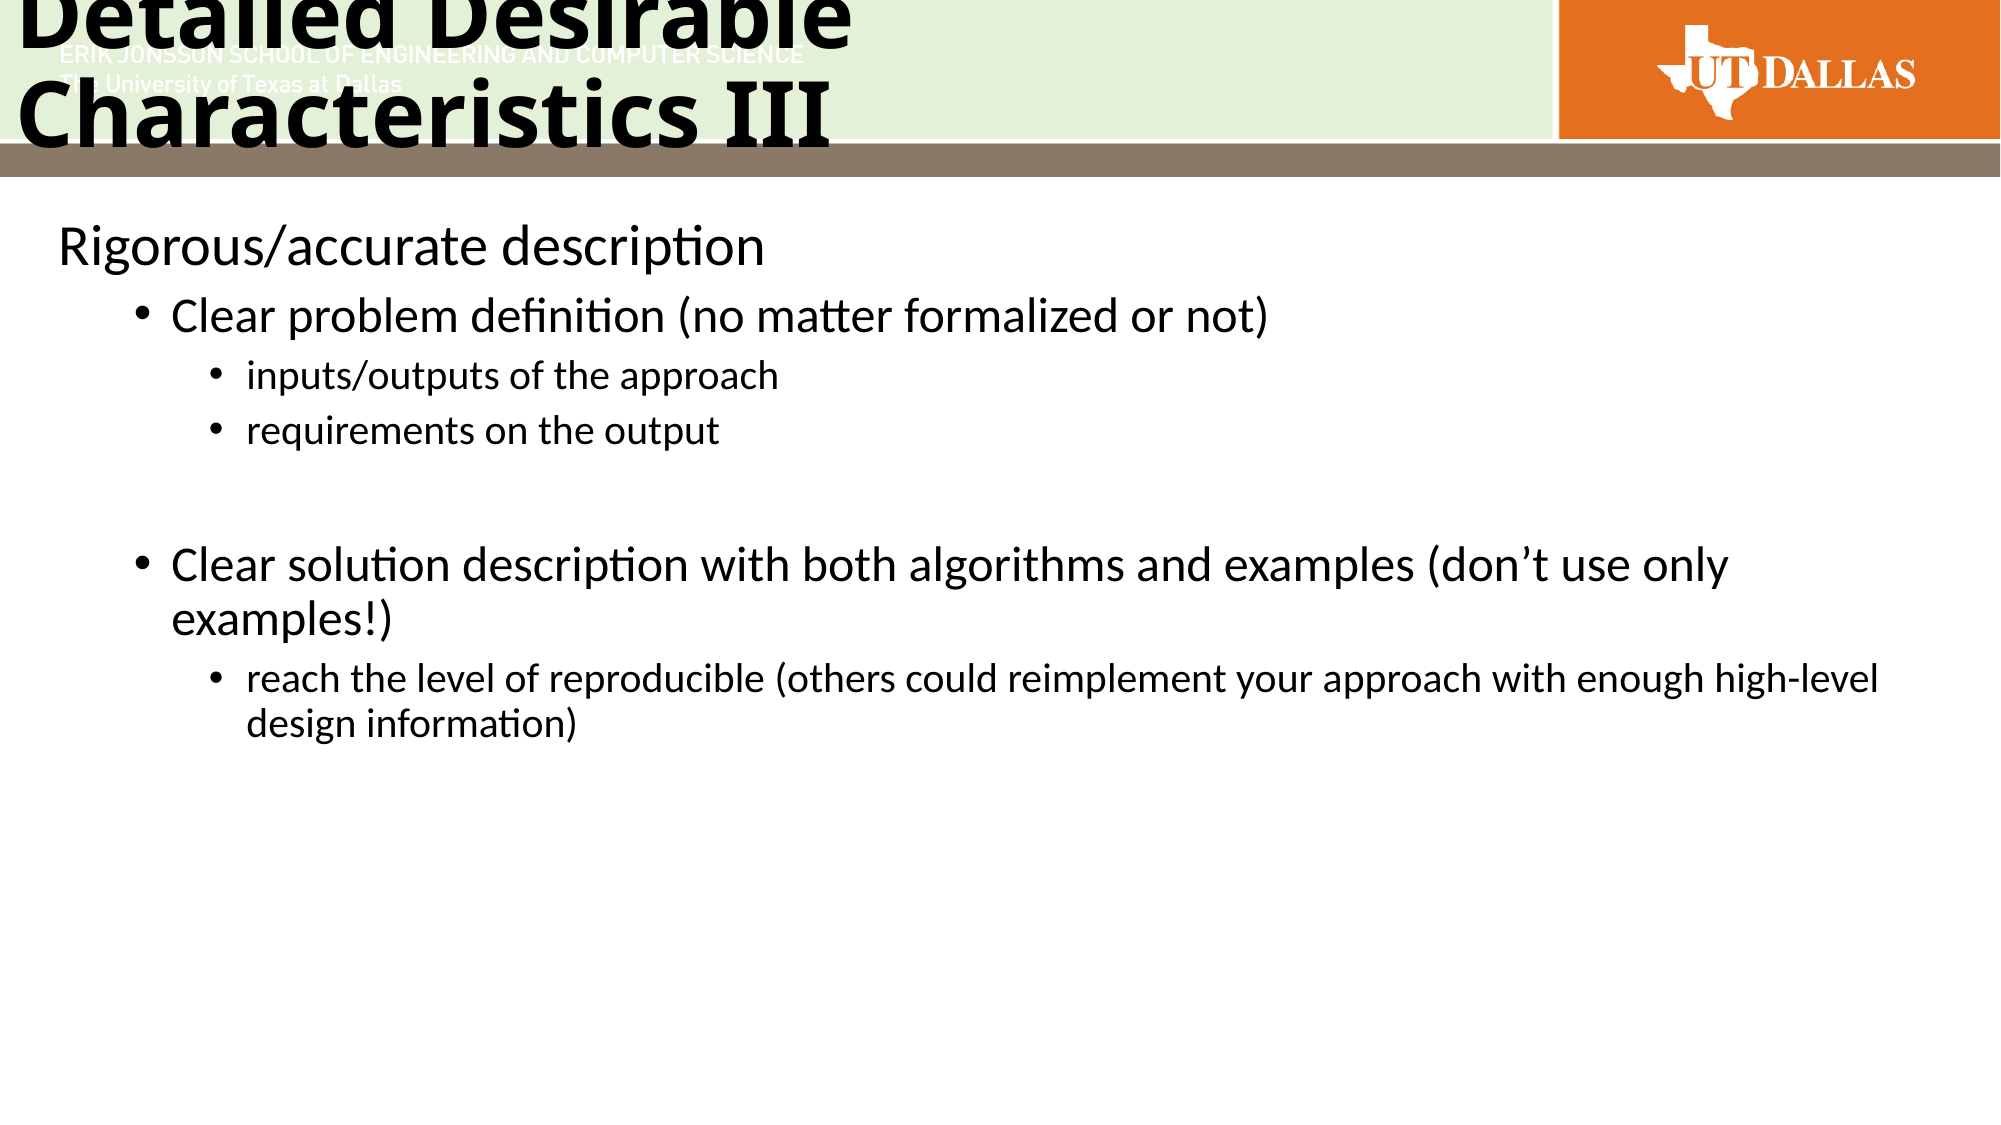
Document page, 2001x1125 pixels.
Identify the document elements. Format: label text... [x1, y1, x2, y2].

picture [0, 0, 2001, 1125]
list Rigorous/accurate description Clear problem definition (no matter formalized or not) inputs/outputs of the approach requirements on the output Clear solution description with both algorithms and examples (don’t use only examples!) reach the level of reproducible (others could reimplement your approach with enough high-level design information) [43, 207, 1958, 1014]
title Detailed Desirable Characteristics III [0, 0, 1560, 143]
